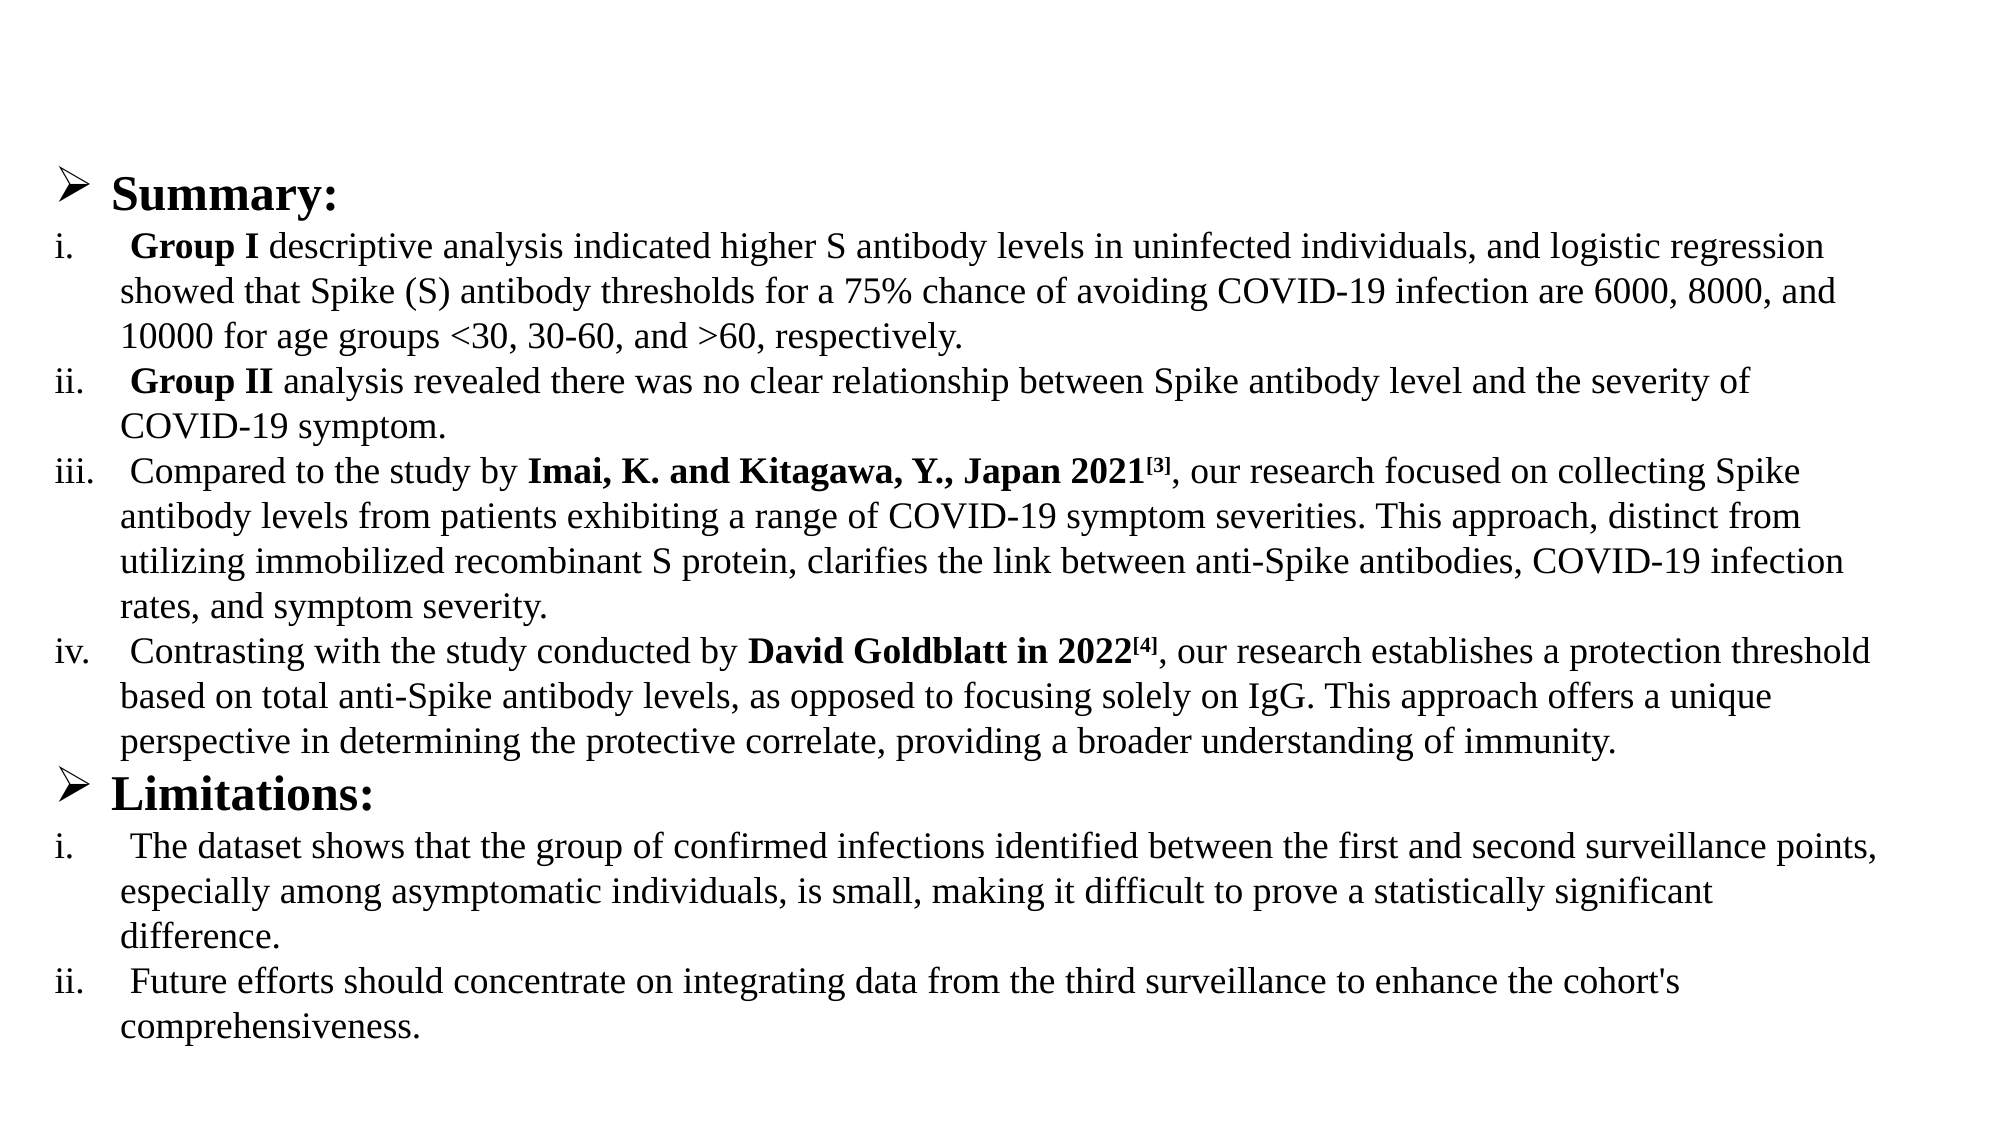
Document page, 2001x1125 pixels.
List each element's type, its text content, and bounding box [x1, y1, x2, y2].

text_box Summary: Group I descriptive analysis indicated higher S antibody levels in uninfected individuals, and logistic regression showed that Spike (S) antibody thresholds for a 75% chance of avoiding COVID-19 infection are 6000, 8000, and 10000 for age groups <30, 30-60, and >60, respectively. Group II analysis revealed there was no clear relationship between Spike antibody level and the severity of COVID-19 symptom. Compared to the study by Imai, K. and Kitagawa, Y., Japan 2021[3], our research focused on collecting Spike antibody levels from patients exhibiting a range of COVID-19 symptom severities. This approach, distinct from utilizing immobilized recombinant S protein, clarifies the link between anti-Spike antibodies, COVID-19 infection rates, and symptom severity. Contrasting with the study conducted by David Goldblatt in 2022[4], our research establishes a protection threshold based on total anti-Spike antibody levels, as opposed to focusing solely on IgG. This approach offers a unique perspective in determining the protective correlate, providing a broader understanding of immunity. Limitations: The dataset shows that the group of confirmed infections identified between the first and second surveillance points, especially among asymptomatic individuals, is small, making it difficult to prove a statistically significant difference. Future efforts should concentrate on integrating data from the third surveillance to enhance the cohort's comprehensiveness. [39, 153, 1898, 1054]
